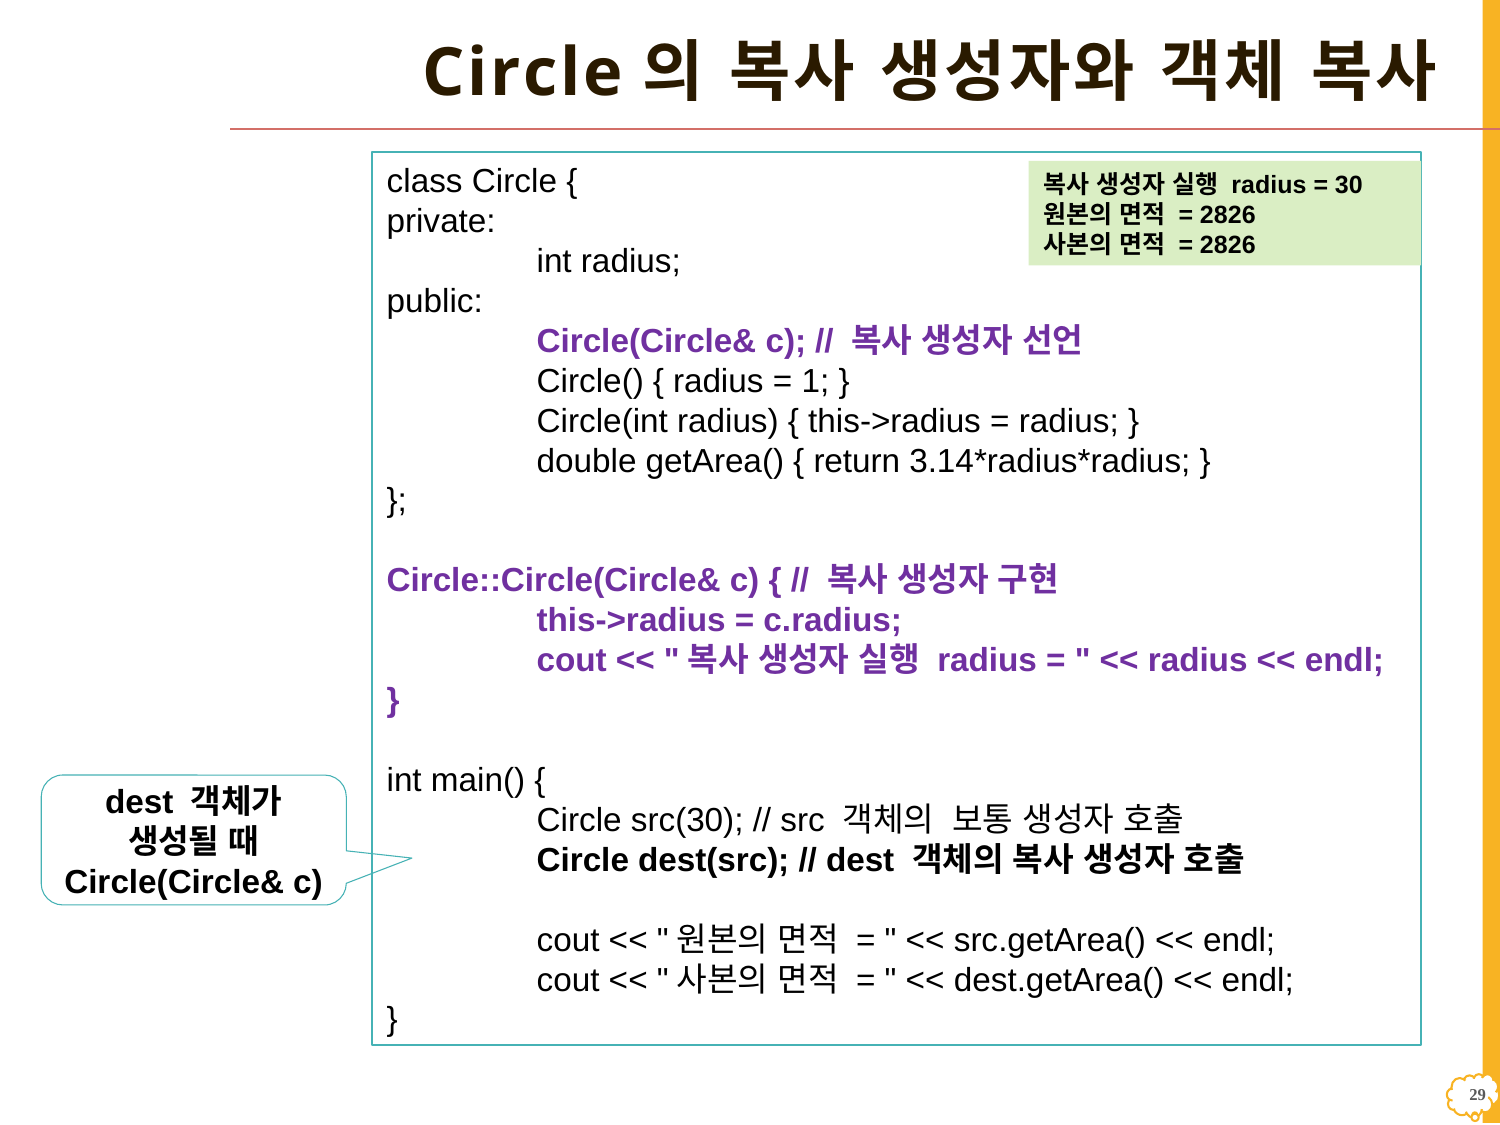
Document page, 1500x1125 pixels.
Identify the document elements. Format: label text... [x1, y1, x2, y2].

text_box class Circle { private: int radius; public: Circle(Circle& c); // 복사 생성자 선언 Circle() { radius = 1; } Circle(int radius) { this->radius = radius; } double getArea() { return 3.14*radius*radius; } }; Circle::Circle(Circle& c) { // 복사 생성자 구현 this->radius = c.radius; cout << "복사 생성자 실행 radius = " << radius << endl; } int main() { Circle src(30); // src 객체의 보통 생성자 호출 Circle dest(src); // dest 객체의 복사 생성자 호출 cout << "원본의 면적 = " << src.getArea() << endl; cout << "사본의 면적 = " << dest.getArea() << endl; } [371, 151, 1422, 1046]
text_box dest 객체가 생성될 때 Circle(Circle& c) [40, 774, 413, 906]
slide_number 28 [1448, 1067, 1500, 1120]
title Circle의 복사 생성자와 객체 복사 [198, 19, 1453, 130]
text_box 복사 생성자 실행 radius = 30 원본의 면적 = 2826 사본의 면적 = 2826 [1028, 160, 1422, 266]
